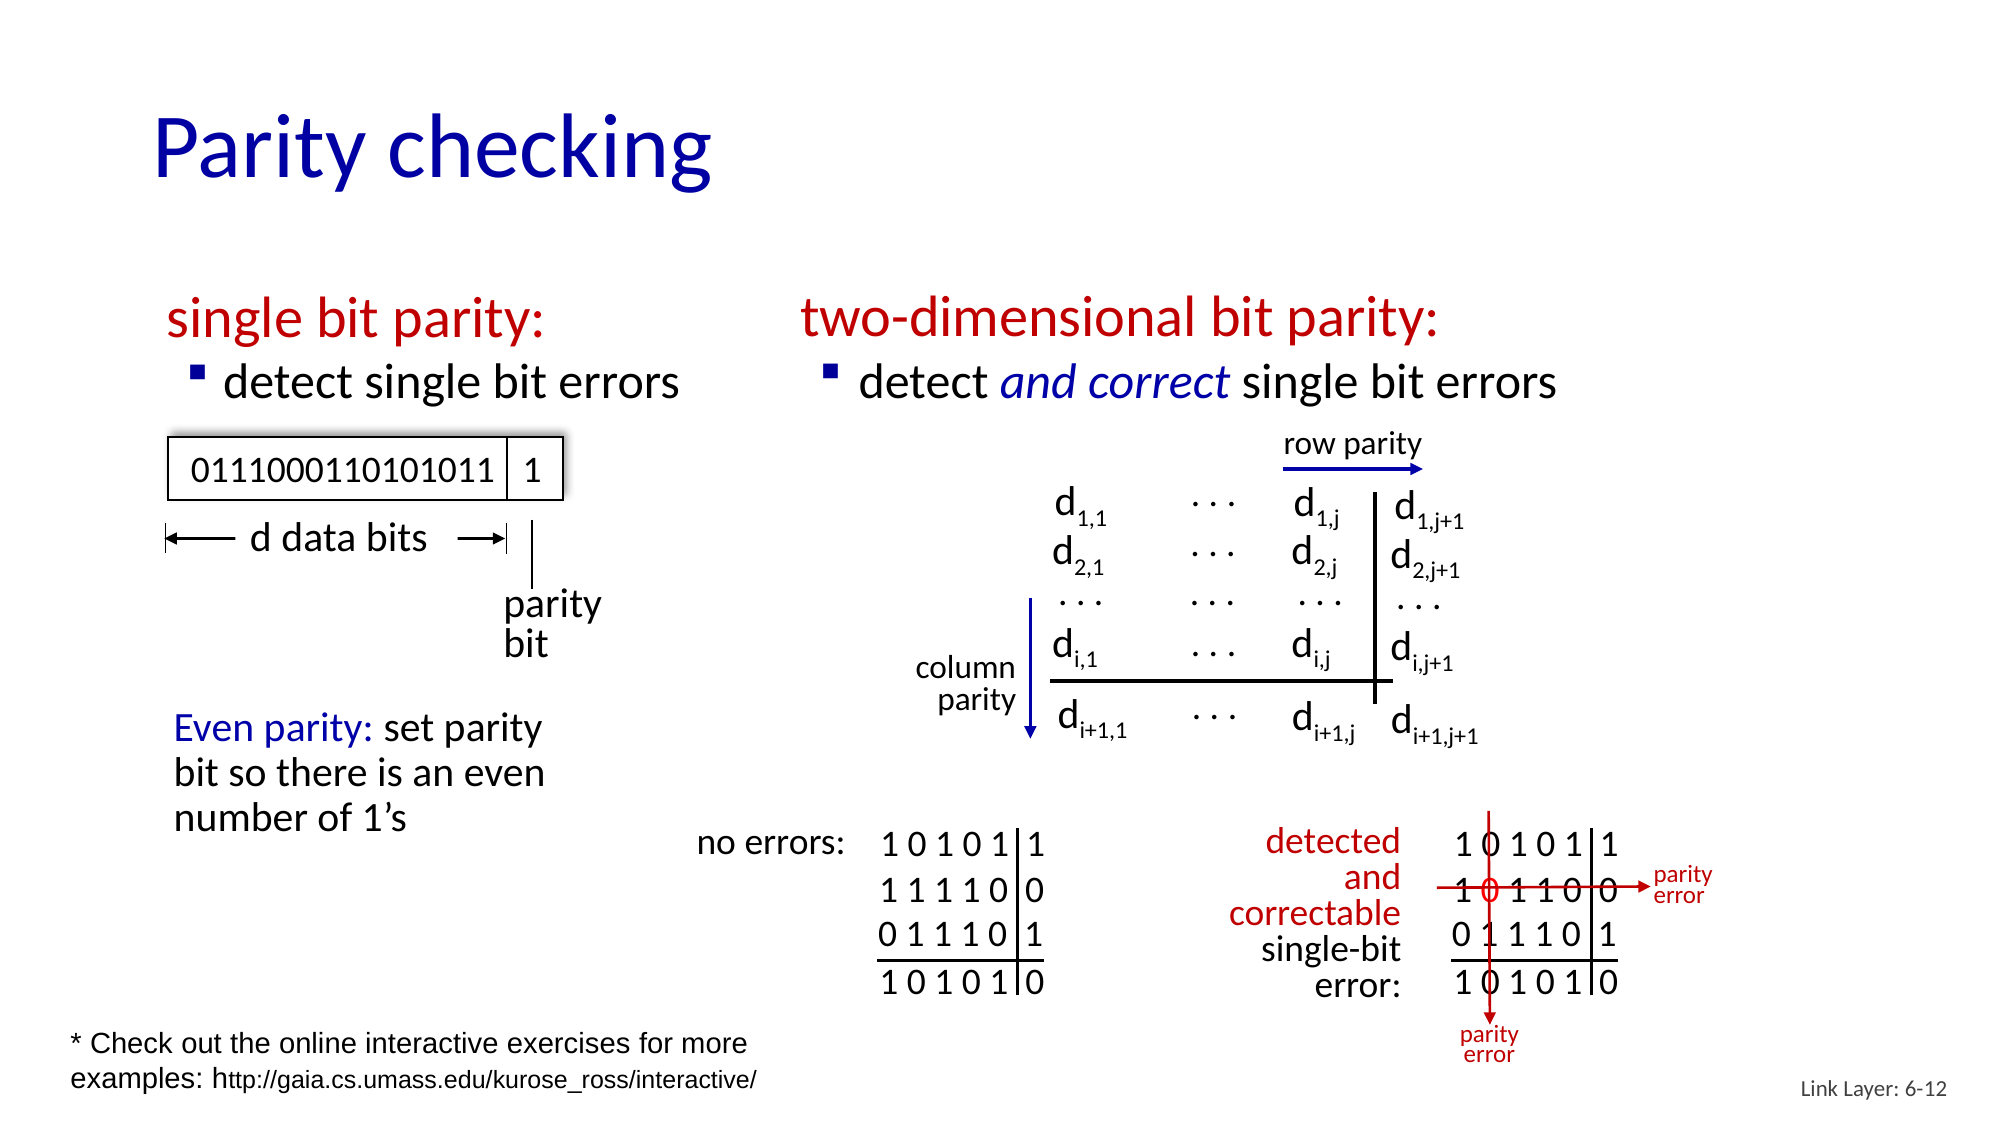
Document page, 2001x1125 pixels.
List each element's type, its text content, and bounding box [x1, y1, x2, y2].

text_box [680, 810, 1062, 1011]
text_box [1184, 810, 1729, 1077]
text_box 0111000110101011 [175, 438, 488, 498]
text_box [488, 437, 711, 676]
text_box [899, 413, 1505, 751]
text_box d data bits [235, 539, 458, 567]
text_box Even parity: set parity bit so there is an even number of 1’s [158, 698, 607, 849]
slide_number Link Layer: 6-12 [1512, 1056, 1963, 1117]
text_box d data bits [235, 512, 458, 538]
text_box two-dimensional bit parity: detect and correct single bit errors [785, 270, 1573, 416]
text_box single bit parity: detect single bit errors [152, 271, 705, 417]
title Parity checking [137, 74, 1863, 221]
text_box [167, 436, 564, 501]
text_box * Check out the online interactive exercises for more examples: http://gaia.cs.umass.edu/kurose_ross/interactive/ [55, 1016, 796, 1102]
